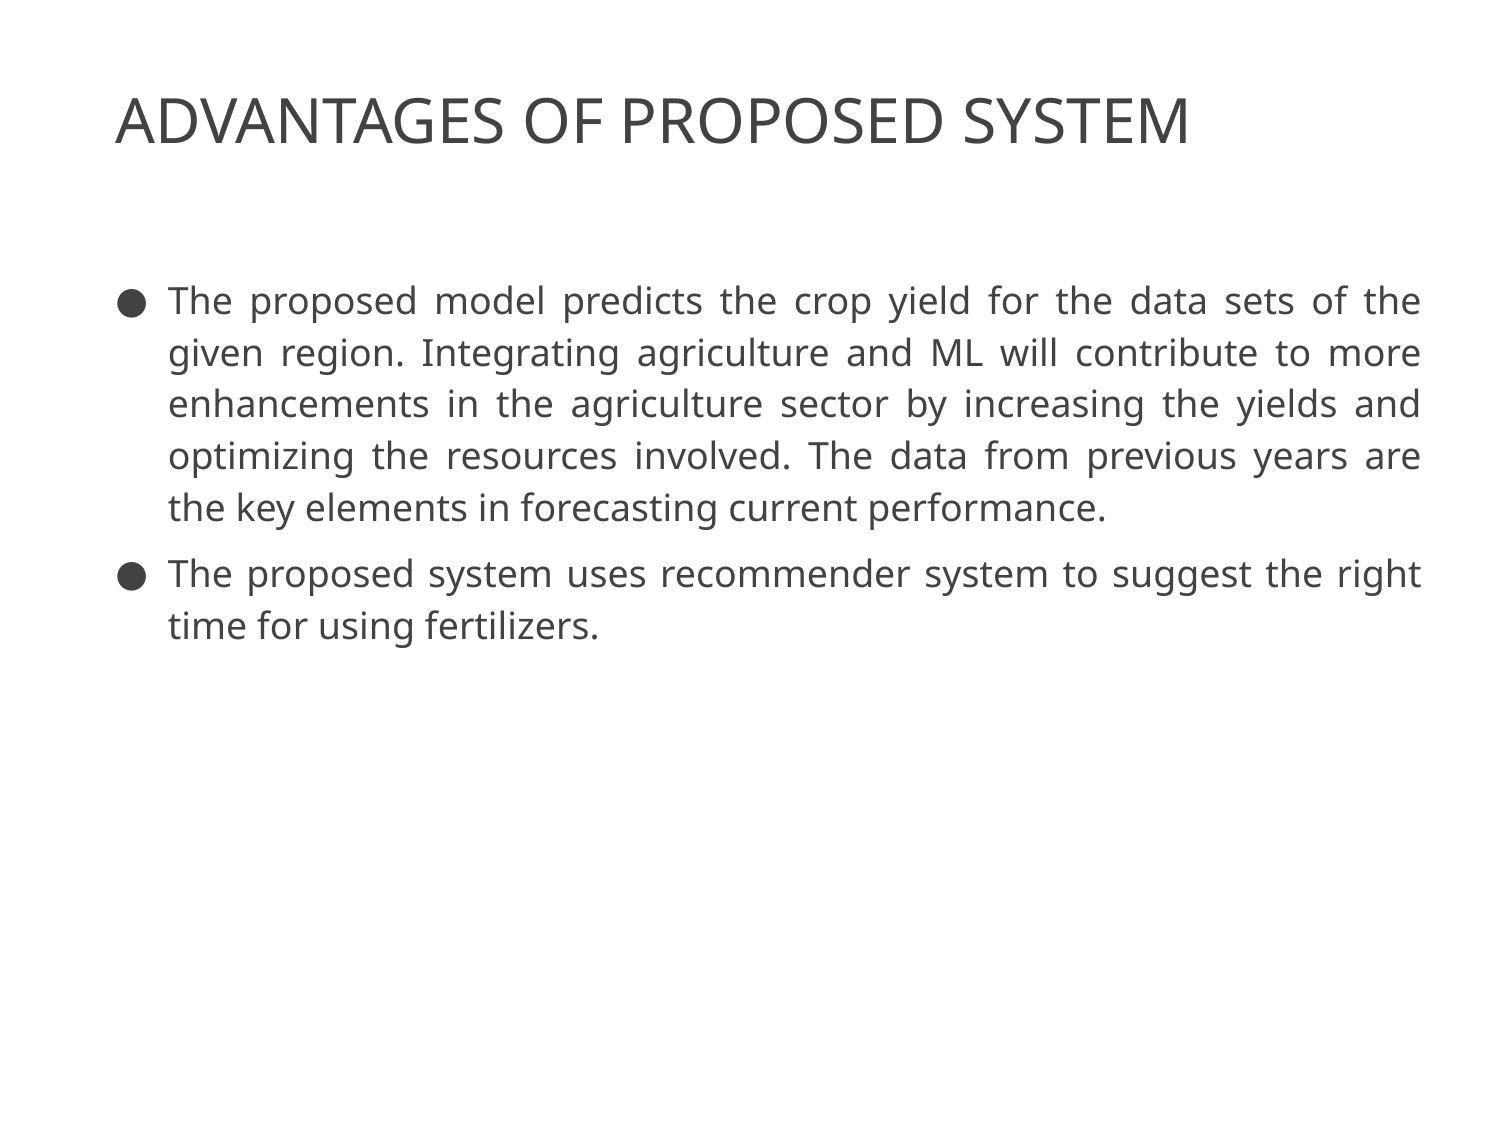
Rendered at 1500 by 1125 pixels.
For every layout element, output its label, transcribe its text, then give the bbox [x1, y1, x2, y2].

title ADVANTAGES OF PROPOSED SYSTEM [100, 37, 1438, 200]
list The proposed model predicts the crop yield for the data sets of the given region. Integrating agriculture and ML will contribute to more enhancements in the agriculture sector by increasing the yields and optimizing the resources involved. The data from previous years are the key elements in forecasting current performance. The proposed system uses recommender system to suggest the right time for using fertilizers. [100, 262, 1438, 1000]
